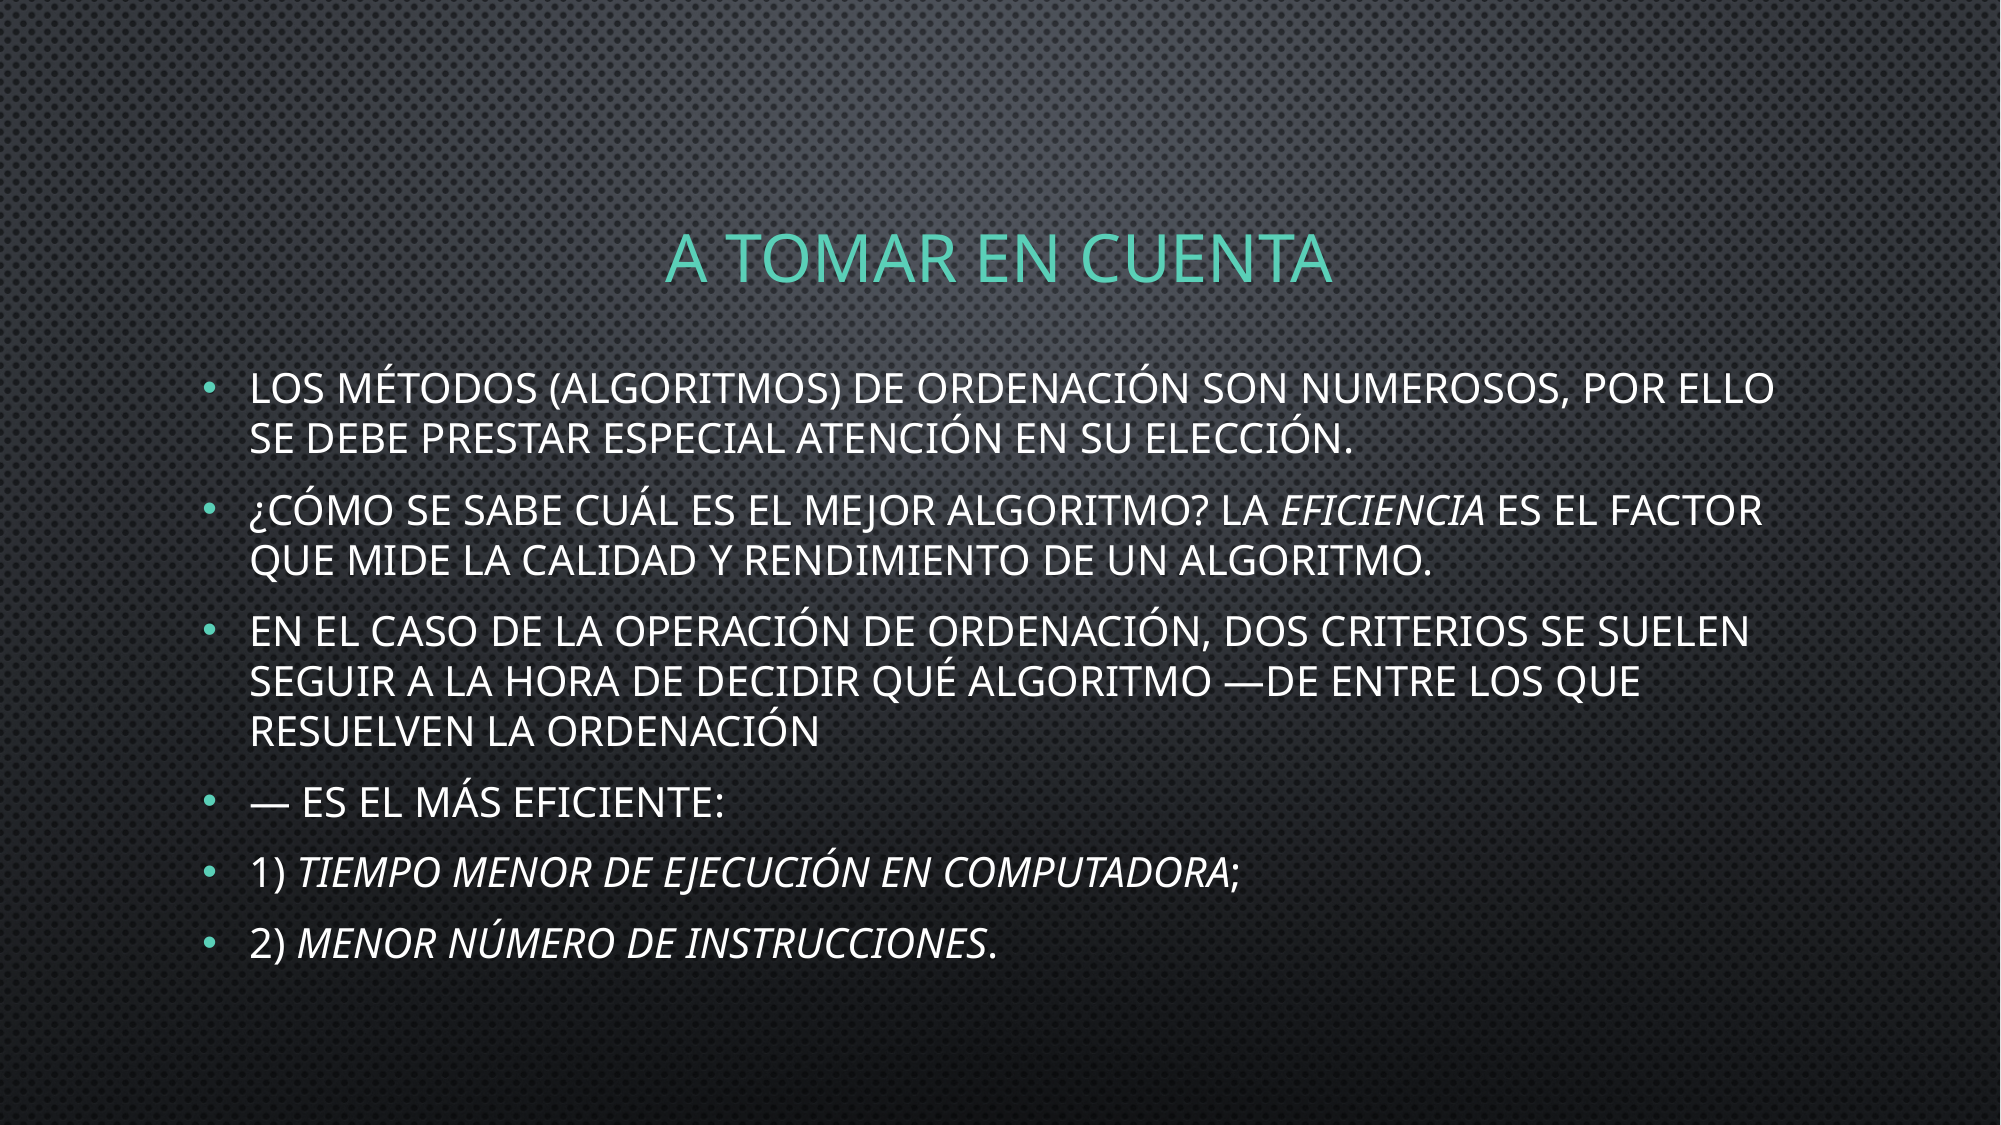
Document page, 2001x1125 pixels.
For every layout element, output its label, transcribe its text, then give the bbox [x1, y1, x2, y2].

title A TOMAR EN CUENTA [187, 99, 1813, 353]
list Los métodos (algoritmos) de ordenación son numerosos, por ello se debe prestar especial atención en su elección. ¿Cómo se sabe cuál es el mejor algoritmo? La eficiencia es el factor que mide la calidad y rendimiento de un algoritmo. En el caso de la operación de ordenación, dos criterios se suelen seguir a la hora de decidir qué algoritmo —de entre los que resuelven la ordenación — es el más eficiente: 1) tiempo menor de ejecución en computadora; 2) menor número de instrucciones. [187, 353, 1813, 977]
